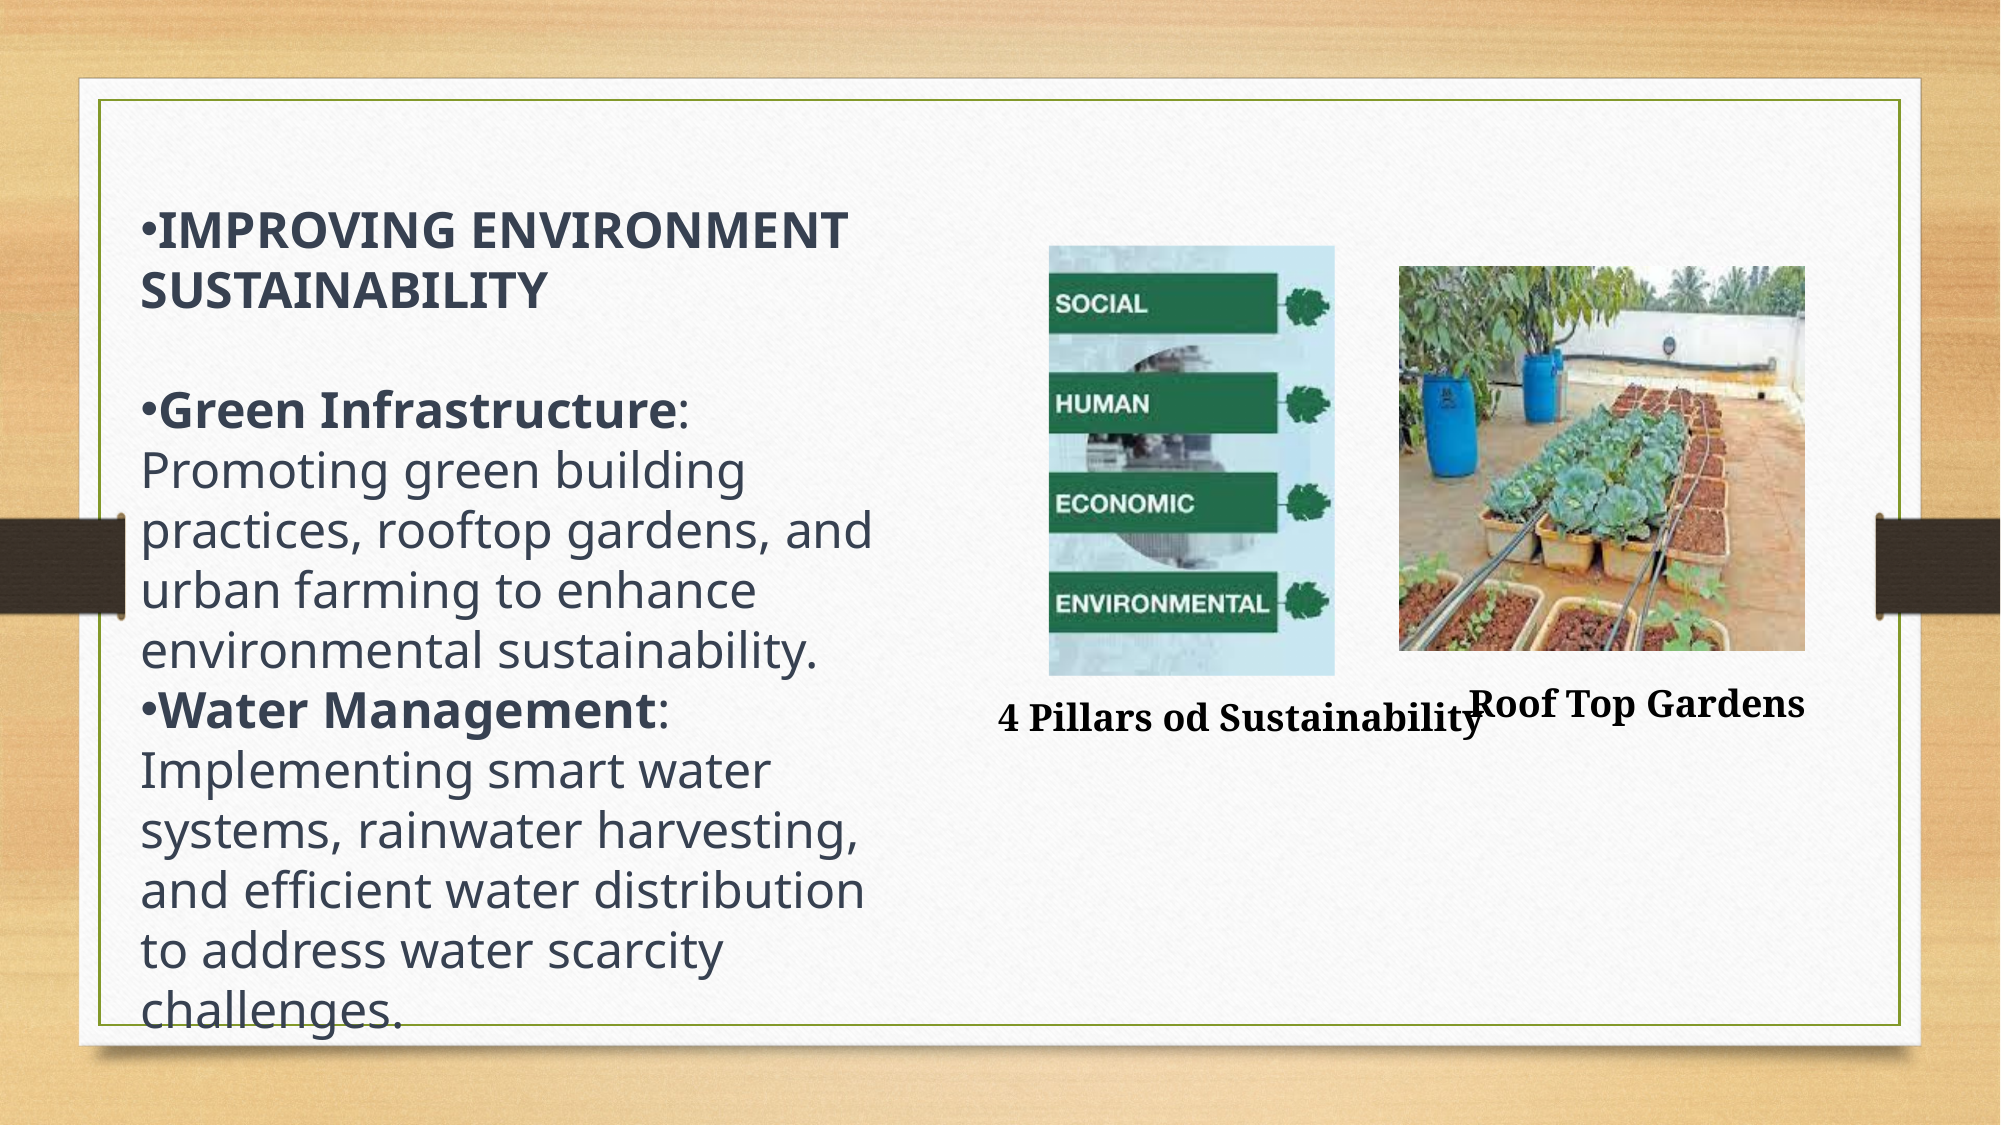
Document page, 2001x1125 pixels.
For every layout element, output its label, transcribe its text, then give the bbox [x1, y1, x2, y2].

text_box Roof Top Gardens [1453, 672, 1825, 733]
text_box 4 Pillars od Sustainability [983, 686, 1631, 747]
text_box IMPROVING ENVIRONMENT SUSTAINABILITY Green Infrastructure: Promoting green building practices, rooftop gardens, and urban farming to enhance environmental sustainability. Water Management: Implementing smart water systems, rainwater harvesting, and efficient water distribution to address water scarcity challenges. [125, 191, 930, 1125]
picture [0, 0, 2001, 1125]
